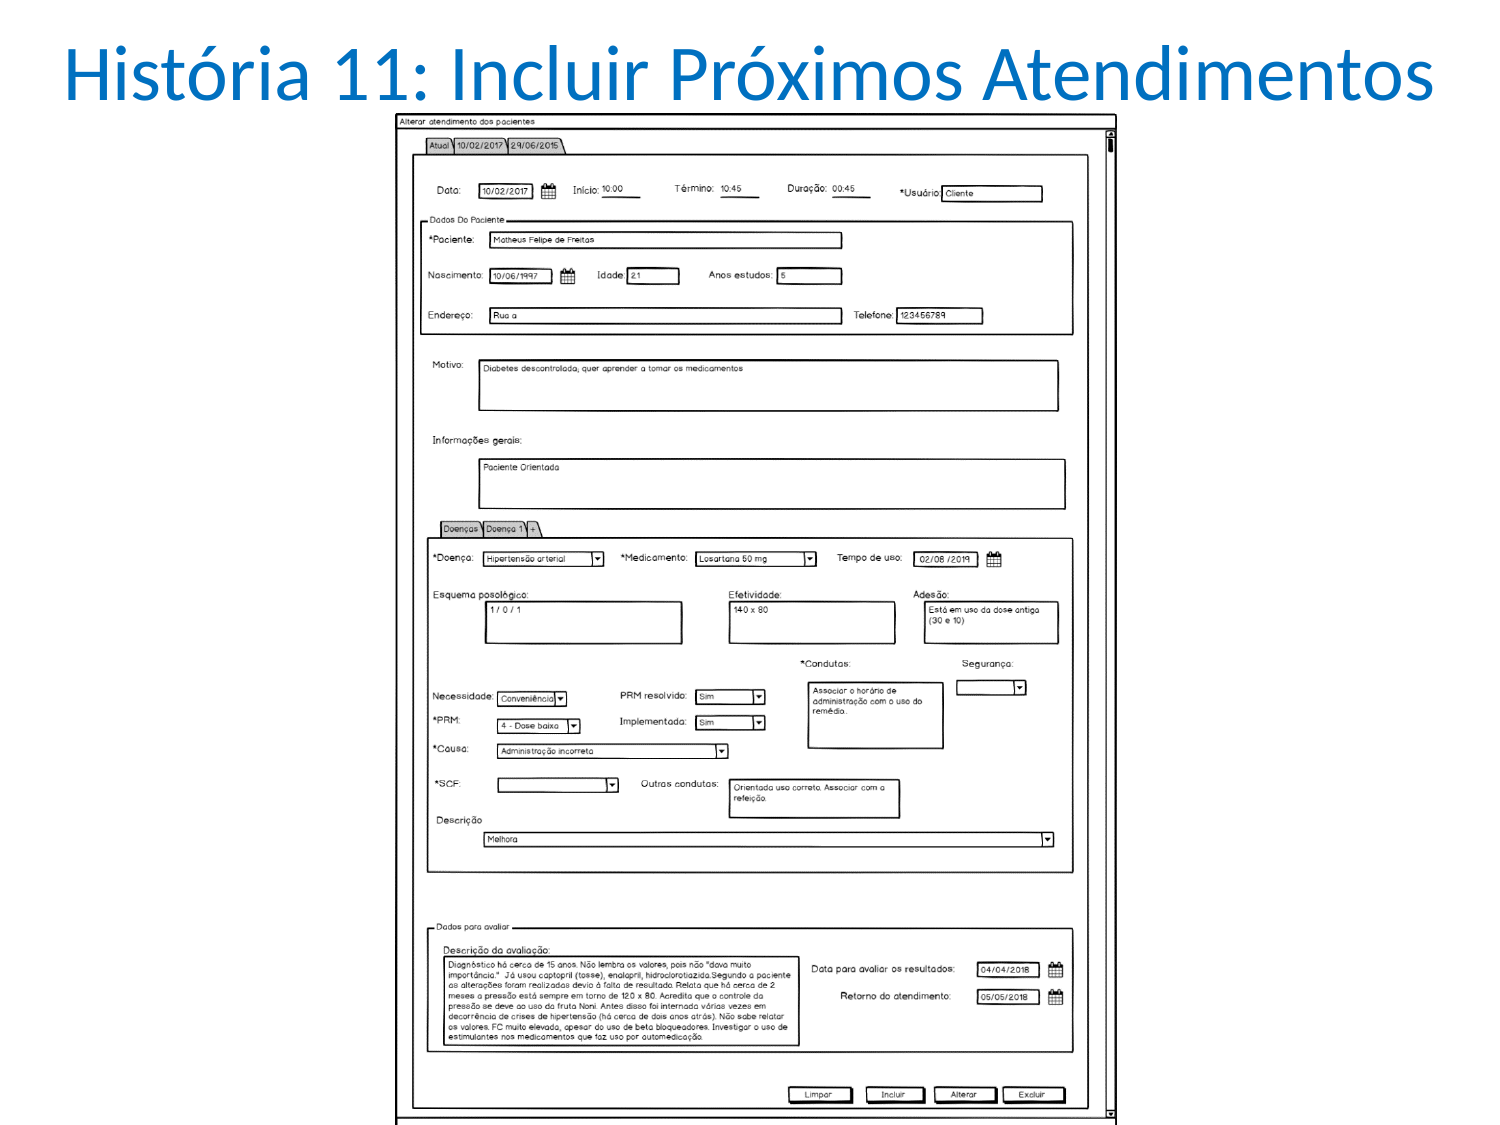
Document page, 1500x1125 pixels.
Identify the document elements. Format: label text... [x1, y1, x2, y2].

title História 11: Incluir Próximos Atendimentos [0, 0, 1500, 138]
picture [395, 113, 1117, 1125]
